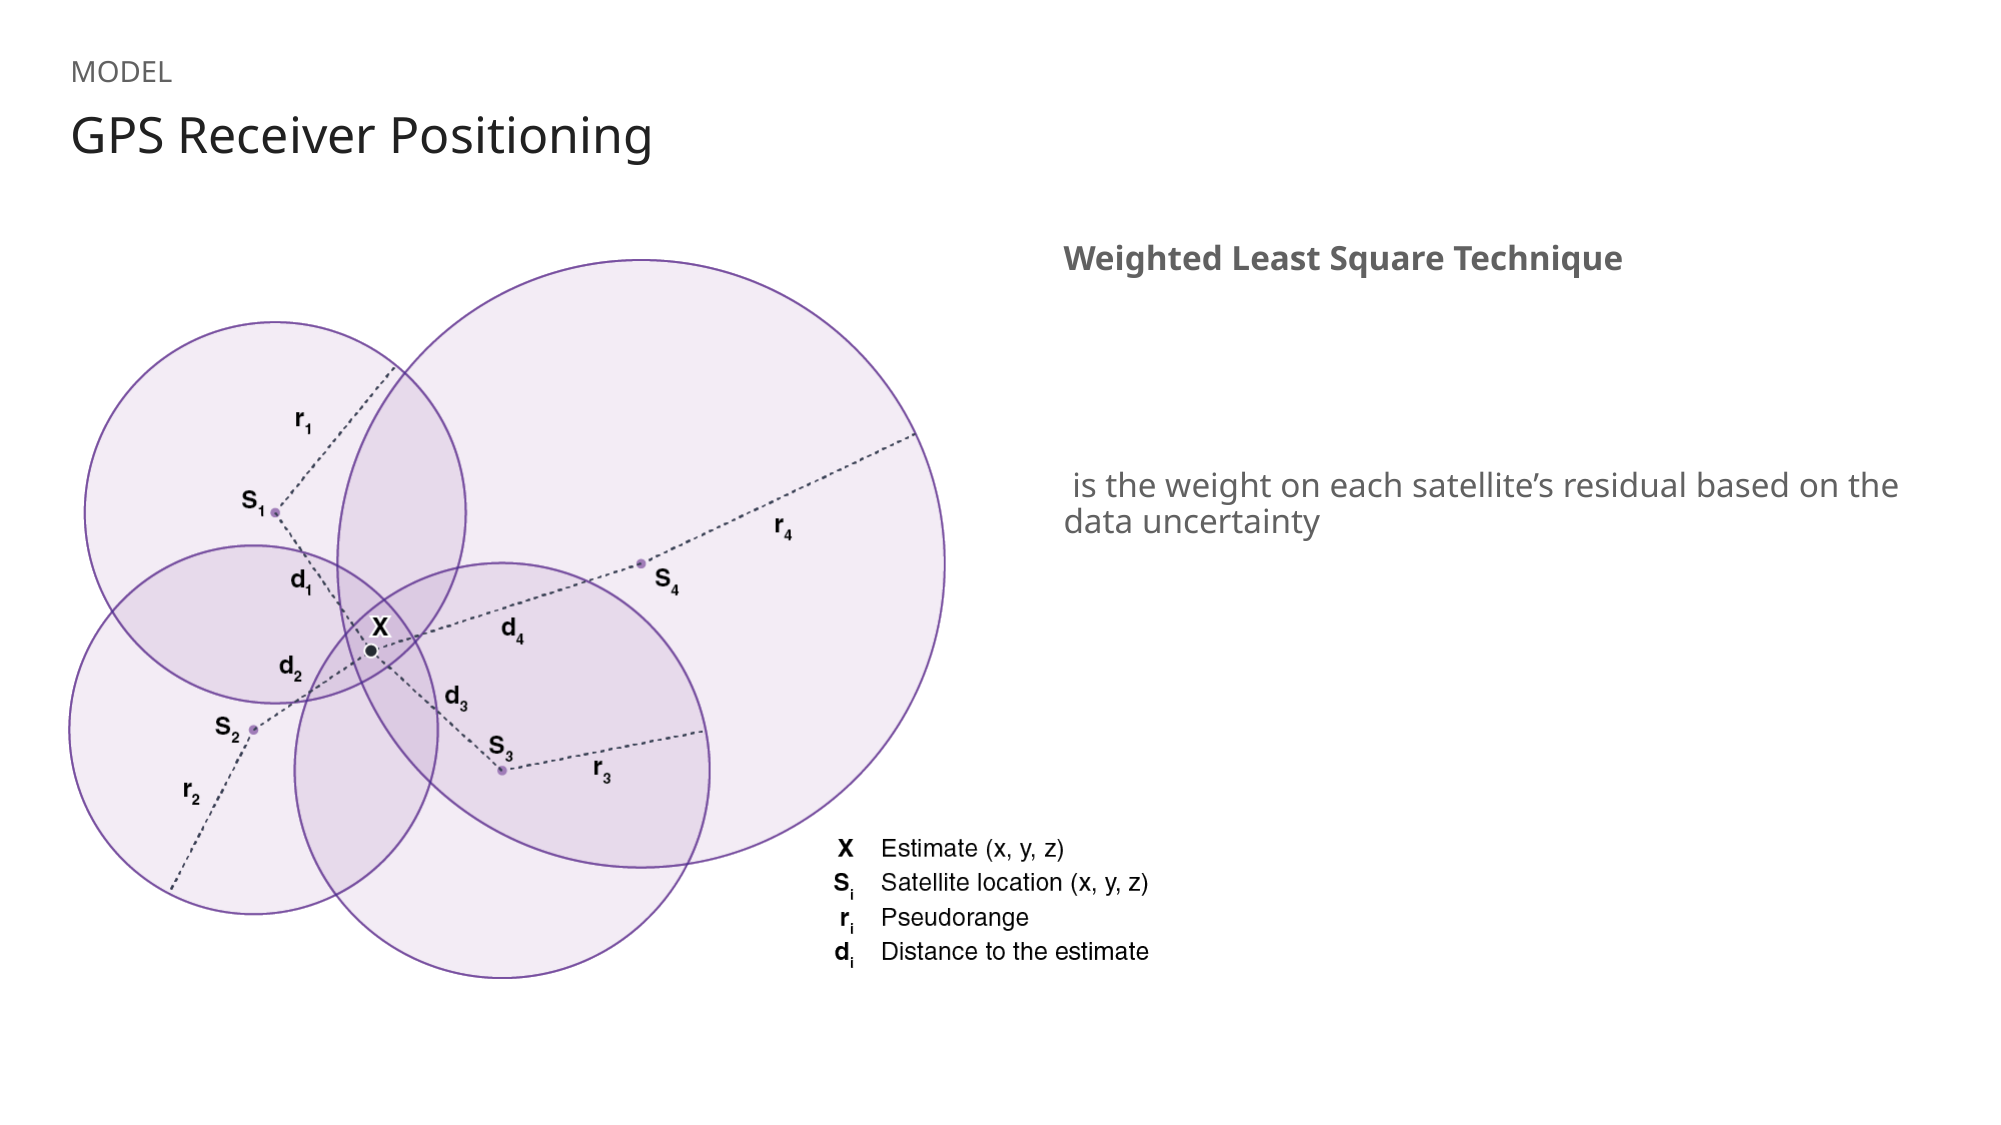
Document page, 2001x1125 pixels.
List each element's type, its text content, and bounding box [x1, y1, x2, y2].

title GPS Receiver Positioning [55, 100, 1945, 174]
picture [55, 247, 1181, 998]
list MODEL [55, 49, 1945, 90]
